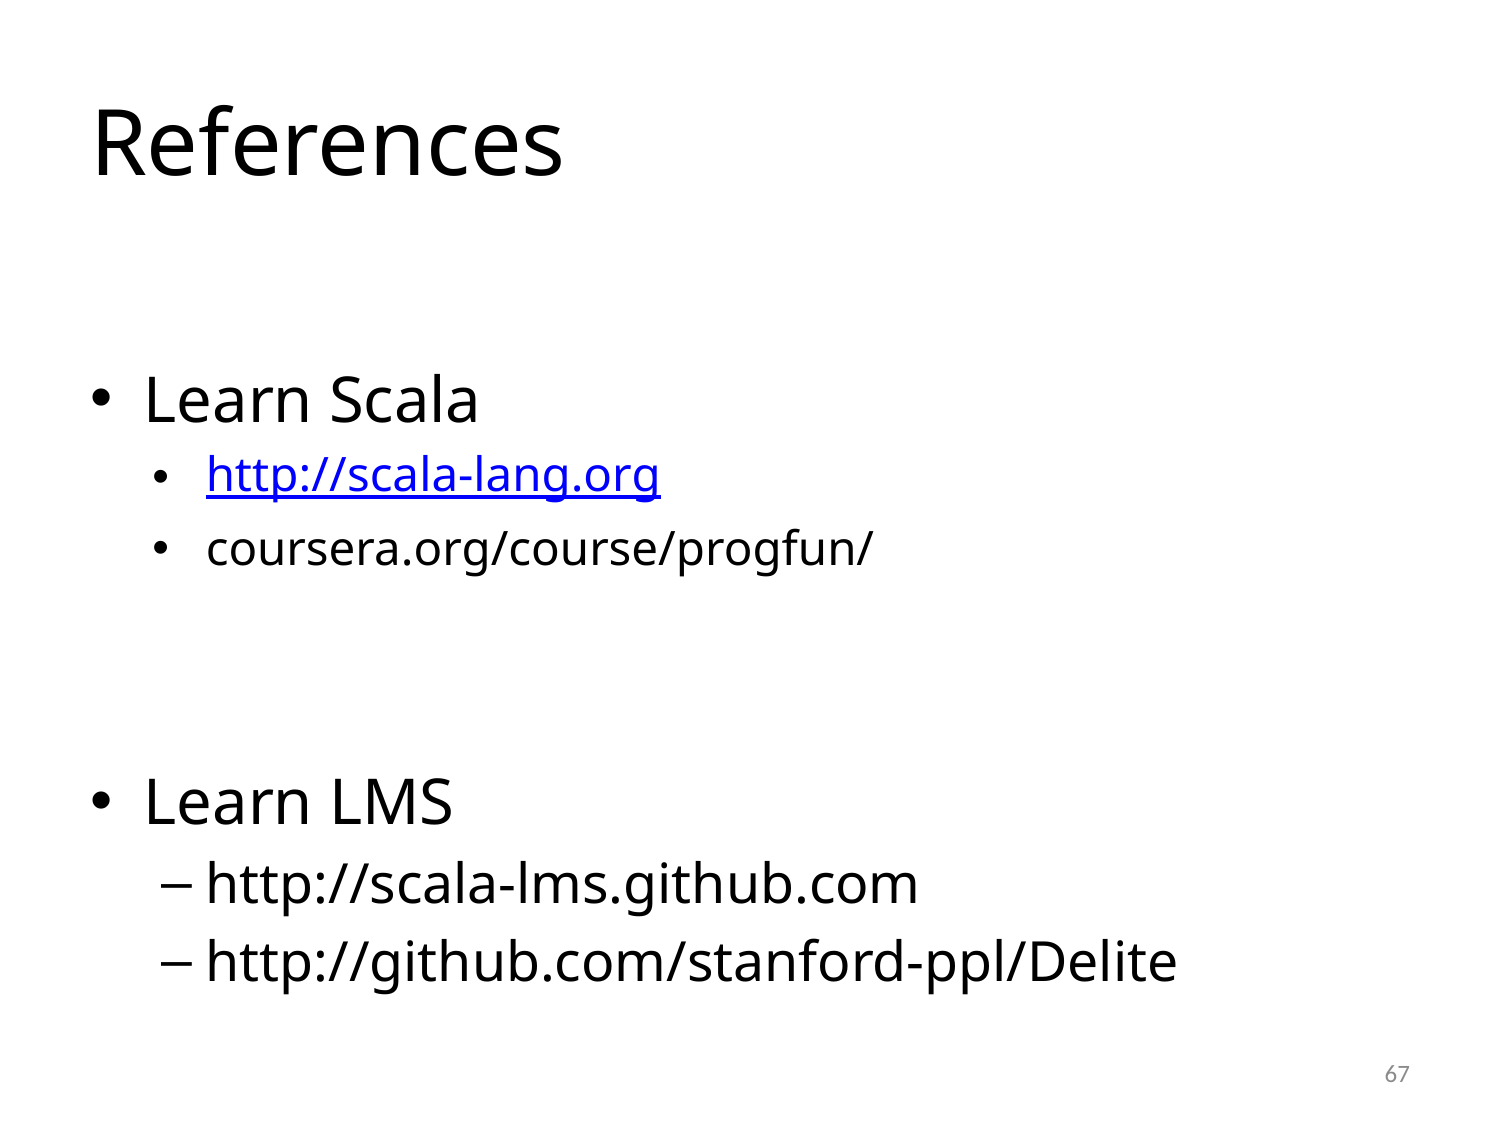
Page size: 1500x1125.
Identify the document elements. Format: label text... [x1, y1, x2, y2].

title References [75, 45, 1425, 233]
list Learn Scala http://scala-lang.org coursera.org/course/progfun/ Learn LMS http://scala-lms.github.com http://github.com/stanford-ppl/Delite [75, 262, 1425, 1005]
slide_number 67 [1074, 1042, 1425, 1103]
